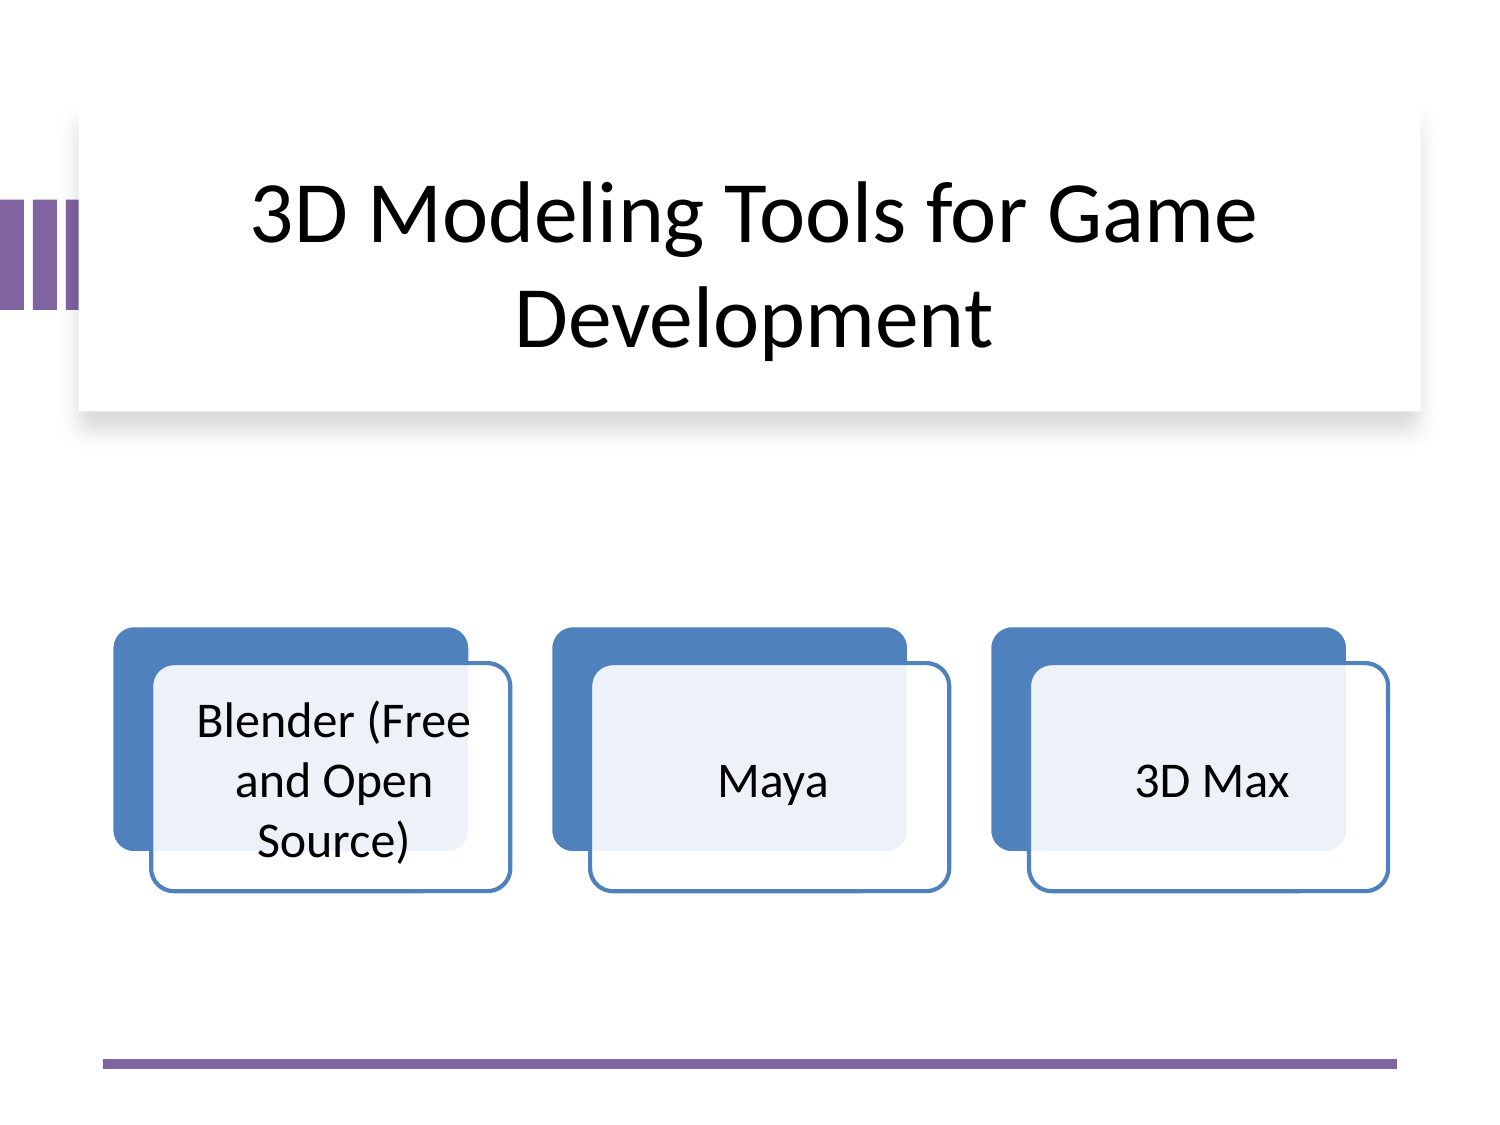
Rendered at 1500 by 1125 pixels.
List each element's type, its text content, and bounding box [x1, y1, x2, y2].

text_box [77, 99, 1423, 413]
text_box [0, 0, 1500, 1125]
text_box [0, 199, 91, 311]
title 3D Modeling Tools for Game Development [128, 132, 1380, 388]
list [110, 494, 1389, 1022]
